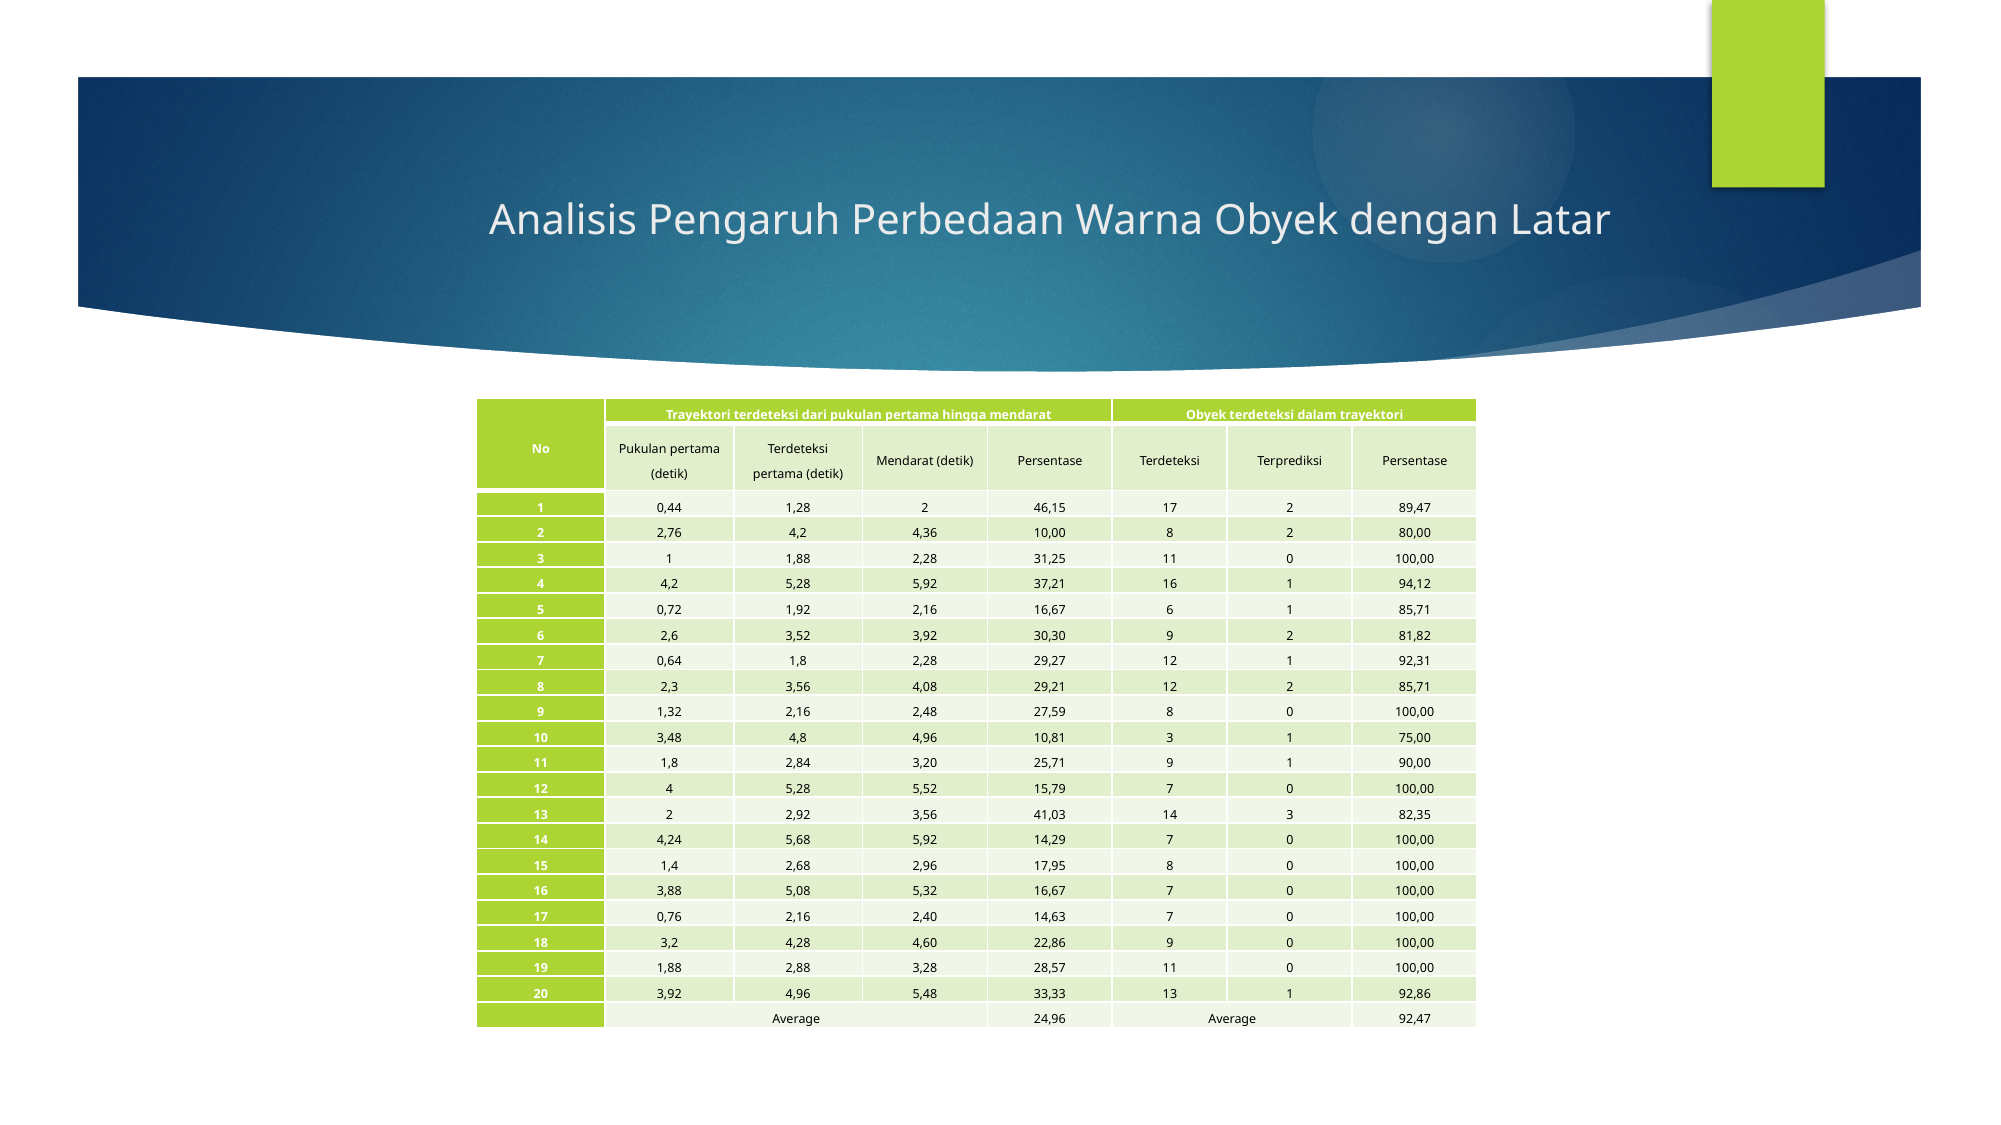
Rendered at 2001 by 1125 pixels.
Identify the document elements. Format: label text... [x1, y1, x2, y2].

table_cell 100,00 [1353, 696, 1476, 720]
table_cell 12 [1113, 670, 1226, 694]
table_cell 4,96 [735, 977, 862, 1001]
table_cell Terdeteksi pertama (detik) [735, 426, 862, 490]
table_cell 3,20 [863, 747, 987, 771]
table_cell Persentase [1353, 426, 1476, 490]
table_cell 1 [477, 493, 604, 515]
table_cell 100,00 [1353, 901, 1476, 924]
table_cell 5,92 [863, 824, 987, 848]
table_cell Pukulan pertama (detik) [606, 426, 733, 490]
table_cell 31,25 [988, 543, 1111, 566]
table_cell 8 [1113, 849, 1226, 873]
table_cell 1 [1228, 645, 1351, 669]
table_cell 0 [1228, 773, 1351, 796]
table_cell 3,56 [735, 670, 862, 694]
table_cell 9 [1113, 926, 1226, 950]
table_cell 12 [477, 773, 604, 796]
table_cell 1,8 [735, 645, 862, 669]
table_cell 10 [477, 722, 604, 745]
table_cell 0 [1228, 901, 1351, 924]
table_cell 5,28 [735, 568, 862, 592]
table_cell 3 [1228, 798, 1351, 822]
table_cell 2,40 [863, 901, 987, 924]
table_cell 2 [1228, 619, 1351, 643]
table_cell 5,08 [735, 875, 862, 899]
table_cell 3,48 [606, 722, 733, 745]
table_cell 4 [606, 773, 733, 796]
table_cell 17 [1113, 491, 1226, 515]
table_cell 92,31 [1353, 645, 1476, 669]
table_cell 3,92 [606, 977, 733, 1001]
table_cell 7 [1113, 824, 1226, 848]
table_cell 7 [477, 645, 604, 669]
table_cell 2,88 [735, 952, 862, 975]
table_cell 92,86 [1353, 977, 1476, 1001]
table_cell 12 [1113, 645, 1226, 669]
table_cell 4,2 [735, 517, 862, 541]
table_cell 2 [1228, 670, 1351, 694]
table_cell 1,92 [735, 594, 862, 617]
table_cell 2 [1228, 491, 1351, 515]
table_header Obyek terdeteksi dalam trayektori [1113, 399, 1476, 421]
table_cell 2 [606, 798, 733, 822]
table_cell 5,92 [863, 568, 987, 592]
table_cell 6 [1113, 594, 1226, 617]
table_cell 4,2 [606, 568, 733, 592]
table_cell 14 [1113, 798, 1226, 822]
table_cell 80,00 [1353, 517, 1476, 541]
table_cell 3 [477, 543, 604, 566]
table_cell 29,21 [988, 670, 1111, 694]
table_cell 4 [477, 568, 604, 592]
table_cell 100,00 [1353, 926, 1476, 950]
table_cell 18 [477, 926, 604, 950]
table_cell 7 [1113, 773, 1226, 796]
table_cell 37,21 [988, 568, 1111, 592]
table_cell 33,33 [988, 977, 1111, 1001]
table_cell 17,95 [988, 849, 1111, 873]
table_cell 2,16 [863, 594, 987, 617]
table_cell 81,82 [1353, 619, 1476, 643]
table_cell 16,67 [988, 875, 1111, 899]
table_cell 9 [1113, 747, 1226, 771]
table_cell 14,63 [988, 901, 1111, 924]
table_cell 2 [863, 491, 987, 515]
table_cell 1,88 [735, 543, 862, 566]
table_cell 9 [1113, 619, 1226, 643]
table_cell 27,59 [988, 696, 1111, 720]
table_cell 0,64 [606, 645, 733, 669]
table_cell 0 [1228, 875, 1351, 899]
table_cell 16 [477, 875, 604, 899]
table_cell 41,03 [988, 798, 1111, 822]
table_cell 1,4 [606, 849, 733, 873]
table_cell 8 [477, 670, 604, 694]
table_cell 5,52 [863, 773, 987, 796]
table_cell 46,15 [988, 491, 1111, 515]
table_cell 100,00 [1353, 824, 1476, 848]
table_cell 11 [1113, 543, 1226, 566]
table_cell 2,28 [863, 645, 987, 669]
table_cell 3,92 [863, 619, 987, 643]
table_cell 0 [1228, 696, 1351, 720]
table_cell 16 [1113, 568, 1226, 592]
table_cell 13 [477, 798, 604, 822]
table_cell 16,67 [988, 594, 1111, 617]
table_cell 1 [1228, 568, 1351, 592]
table_cell 6 [477, 619, 604, 643]
table_cell Mendarat (detik) [863, 426, 987, 490]
table_cell 0 [1228, 543, 1351, 566]
table_cell 2,84 [735, 747, 862, 771]
table_cell 17 [477, 901, 604, 924]
table_cell 0,72 [606, 594, 733, 617]
table_cell 24,96 [988, 1003, 1111, 1027]
table_cell 11 [477, 747, 604, 771]
table_cell 15,79 [988, 773, 1111, 796]
table_cell 85,71 [1353, 670, 1476, 694]
table_cell 90,00 [1353, 747, 1476, 771]
table_cell 5,28 [735, 773, 862, 796]
table_cell 7 [1113, 875, 1226, 899]
table_cell 1 [1228, 977, 1351, 1001]
table_cell 0 [1228, 849, 1351, 873]
table_cell [477, 1003, 604, 1027]
table_cell 100,00 [1353, 952, 1476, 975]
table_cell 1,32 [606, 696, 733, 720]
table_cell 25,71 [988, 747, 1111, 771]
table_cell 2,92 [735, 798, 862, 822]
table_cell 19 [477, 952, 604, 975]
table_cell 20 [477, 977, 604, 1001]
table_cell 3,88 [606, 875, 733, 899]
table_header Trayektori terdeteksi dari pukulan pertama hingga mendarat [606, 399, 1111, 421]
table_cell 7 [1113, 901, 1226, 924]
table_cell 0 [1228, 952, 1351, 975]
table_cell 5,48 [863, 977, 987, 1001]
table_cell 92,47 [1353, 1003, 1476, 1027]
table_cell 0 [1228, 926, 1351, 950]
table_cell 4,96 [863, 722, 987, 745]
table_cell 5,32 [863, 875, 987, 899]
table_cell 4,24 [606, 824, 733, 848]
table_cell Average [1113, 1003, 1351, 1027]
table_cell 2,96 [863, 849, 987, 873]
table_cell 100,00 [1353, 849, 1476, 873]
table_cell 14,29 [988, 824, 1111, 848]
table_cell 8 [1113, 517, 1226, 541]
table_cell 82,35 [1353, 798, 1476, 822]
table_cell 3,2 [606, 926, 733, 950]
table_cell 14 [477, 824, 604, 848]
table_cell 28,57 [988, 952, 1111, 975]
table_cell 1 [1228, 747, 1351, 771]
table_cell 11 [1113, 952, 1226, 975]
table_cell 3 [1113, 722, 1226, 745]
table_cell 1 [606, 543, 733, 566]
table_cell Persentase [988, 426, 1111, 490]
table_cell 2,3 [606, 670, 733, 694]
table_cell Average [606, 1003, 987, 1027]
table_cell 13 [1113, 977, 1226, 1001]
table_cell 5,68 [735, 824, 862, 848]
table_cell 2,68 [735, 849, 862, 873]
table_cell 1,8 [606, 747, 733, 771]
table_cell 0,76 [606, 901, 733, 924]
table_cell 22,86 [988, 926, 1111, 950]
table_cell 2,16 [735, 696, 862, 720]
table_cell Terprediksi [1228, 426, 1351, 490]
table_cell 2,76 [606, 517, 733, 541]
table_cell 0 [1228, 824, 1351, 848]
table_cell 3,28 [863, 952, 987, 975]
table_cell 89,47 [1353, 491, 1476, 515]
table_cell 2,28 [863, 543, 987, 566]
table_cell 2 [1228, 517, 1351, 541]
table_cell 8 [1113, 696, 1226, 720]
table_cell 3,56 [863, 798, 987, 822]
table_cell Terdeteksi [1113, 426, 1226, 490]
table_cell 1 [1228, 722, 1351, 745]
table_cell 4,36 [863, 517, 987, 541]
table_cell 9 [477, 696, 604, 720]
table_header No [477, 399, 604, 488]
table_cell 3,52 [735, 619, 862, 643]
table_cell 5 [477, 594, 604, 617]
table_cell 15 [477, 849, 604, 873]
table_cell 85,71 [1353, 594, 1476, 617]
table_cell 100,00 [1353, 875, 1476, 899]
table_cell 4,8 [735, 722, 862, 745]
table_cell 4,60 [863, 926, 987, 950]
table_cell 2,16 [735, 901, 862, 924]
table_cell 94,12 [1353, 568, 1476, 592]
table_cell 2 [477, 517, 604, 541]
table_cell 2,6 [606, 619, 733, 643]
table_cell 4,08 [863, 670, 987, 694]
title Analisis Pengaruh Perbedaan Warna Obyek dengan Latar [189, 159, 1627, 276]
table_cell 100,00 [1353, 773, 1476, 796]
table_cell 75,00 [1353, 722, 1476, 745]
table_cell 10,00 [988, 517, 1111, 541]
table_cell 2,48 [863, 696, 987, 720]
table_cell 4,28 [735, 926, 862, 950]
table_cell 100,00 [1353, 543, 1476, 566]
table_cell 29,27 [988, 645, 1111, 669]
table_cell 0,44 [606, 491, 733, 515]
table_cell 30,30 [988, 619, 1111, 643]
table_cell 10,81 [988, 722, 1111, 745]
table_cell 1,28 [735, 491, 862, 515]
table_cell 1,88 [606, 952, 733, 975]
table_cell 1 [1228, 594, 1351, 617]
